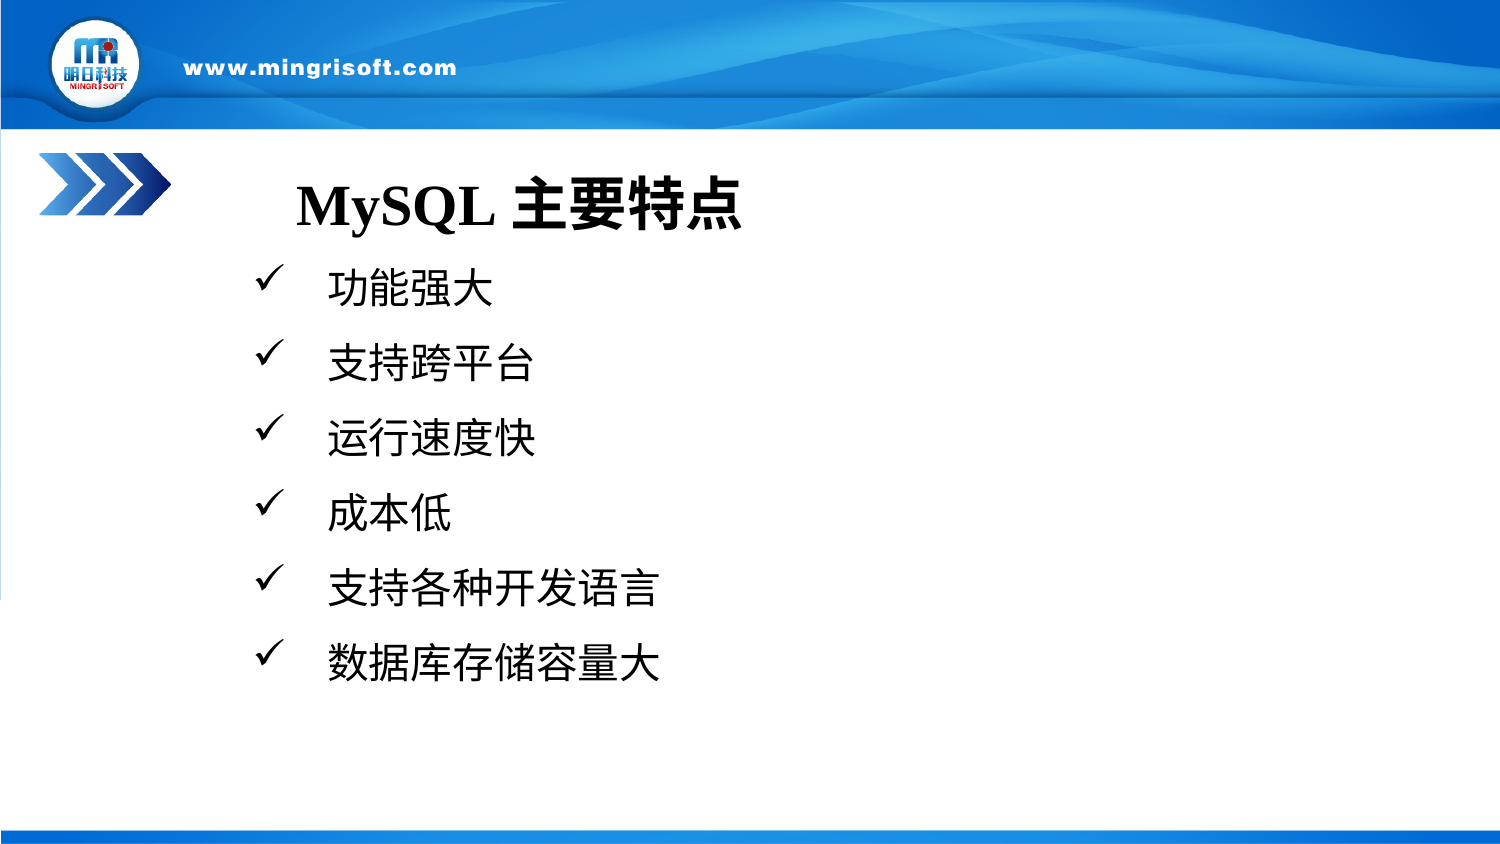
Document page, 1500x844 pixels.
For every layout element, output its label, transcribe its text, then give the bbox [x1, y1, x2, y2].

picture [0, 0, 1500, 844]
text_box MySQL主要特点 功能强大 支持跨平台 运行速度快 成本低 支持各种开发语言 数据库存储容量大 [237, 159, 932, 685]
